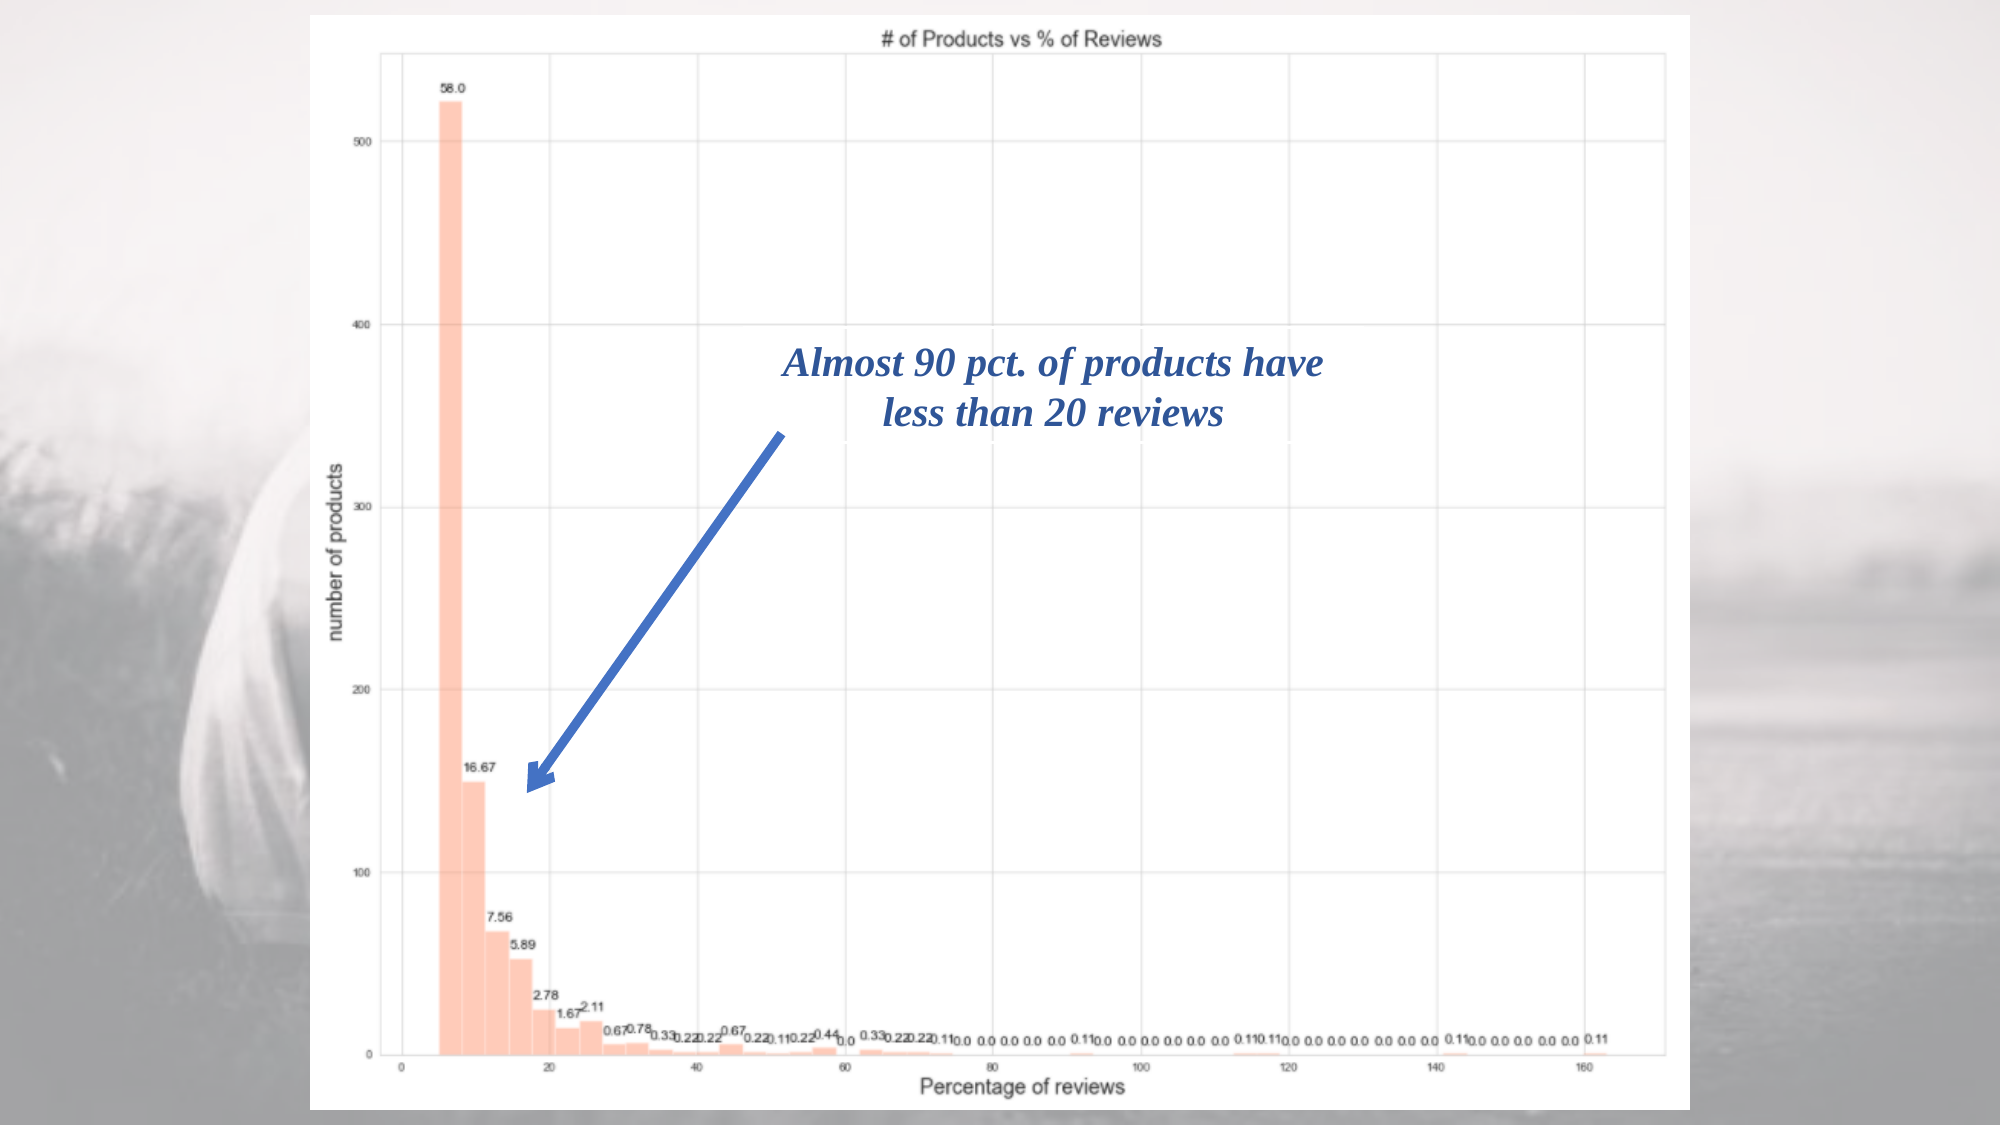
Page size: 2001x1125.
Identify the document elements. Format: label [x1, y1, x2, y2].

picture [310, 15, 1690, 1110]
text_box [526, 433, 782, 794]
